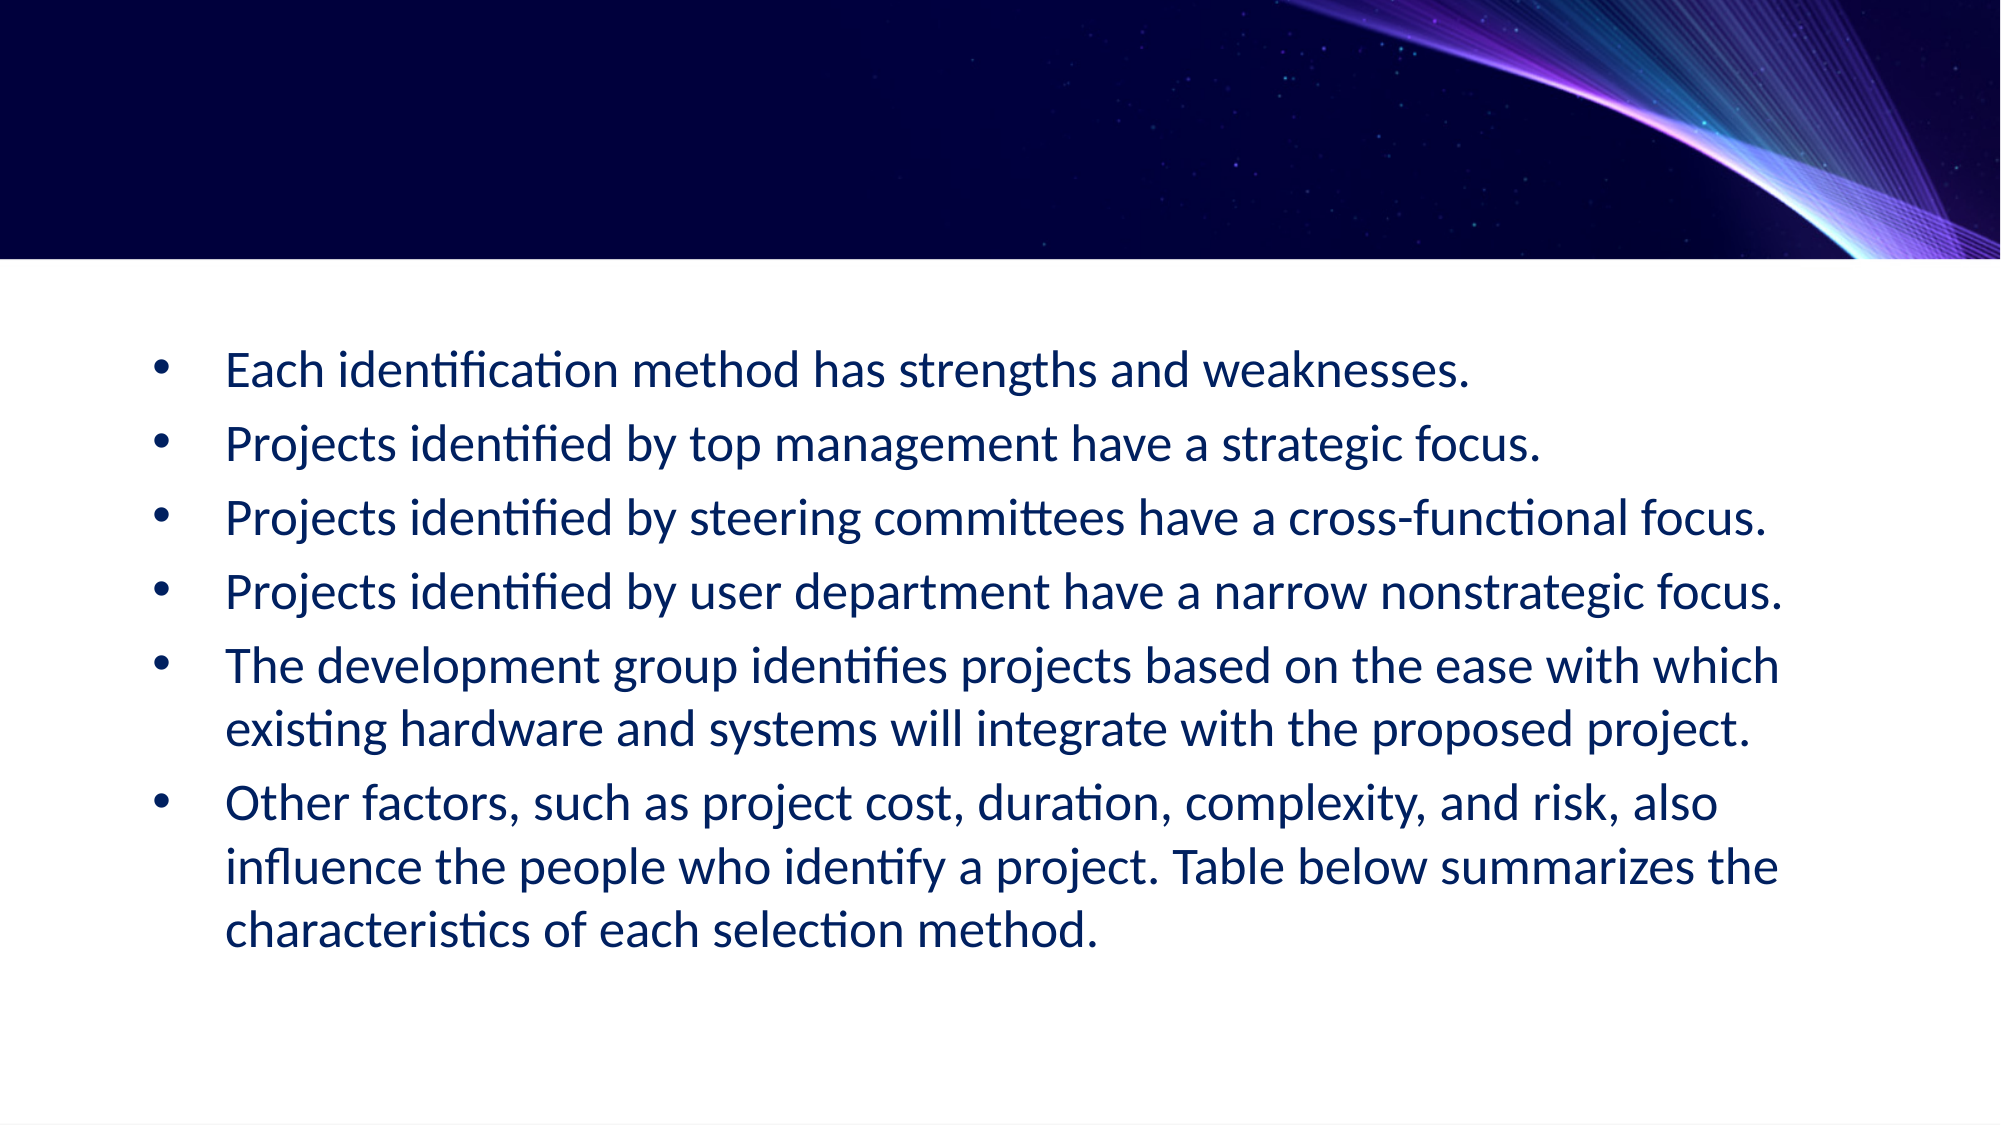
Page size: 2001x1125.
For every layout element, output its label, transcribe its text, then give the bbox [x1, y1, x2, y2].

list Each identification method has strengths and weaknesses. Projects identified by top management have a strategic focus. Projects identified by steering committees have a cross-functional focus. Projects identified by user department have a narrow nonstrategic focus. The development group identifies projects based on the ease with which existing hardware and systems will integrate with the proposed project. Other factors, such as project cost, duration, complexity, and risk, also influence the people who identify a project. Table below summarizes the characteristics of each selection method. [137, 327, 1863, 1042]
picture [0, 0, 2001, 1125]
